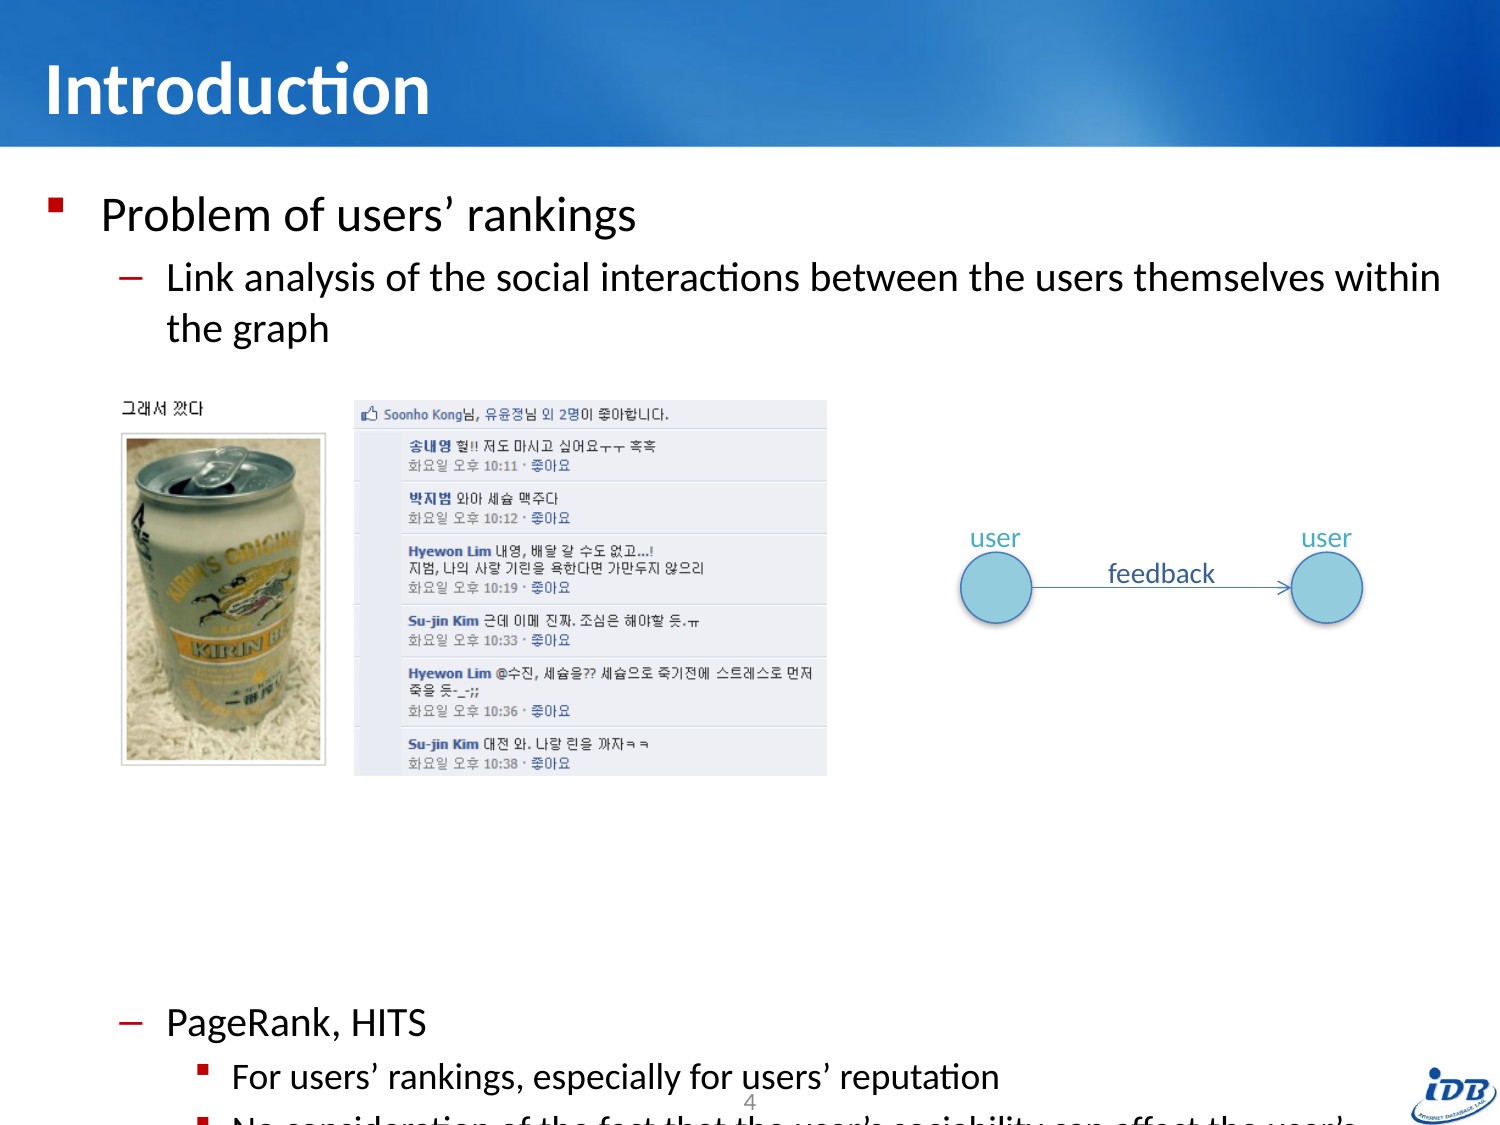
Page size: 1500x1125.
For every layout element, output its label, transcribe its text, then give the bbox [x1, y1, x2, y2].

picture [0, 0, 1500, 1125]
list Problem of users’ rankings Link analysis of the social interactions between the users themselves within the graph PageRank, HITS For users’ rankings, especially for users’ reputation No consideration of the fact that the user’s sociability can affect the user’s reputation [29, 174, 1471, 1071]
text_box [114, 399, 1369, 776]
slide_number 4 [684, 1082, 816, 1118]
title Introduction [29, 19, 1471, 149]
